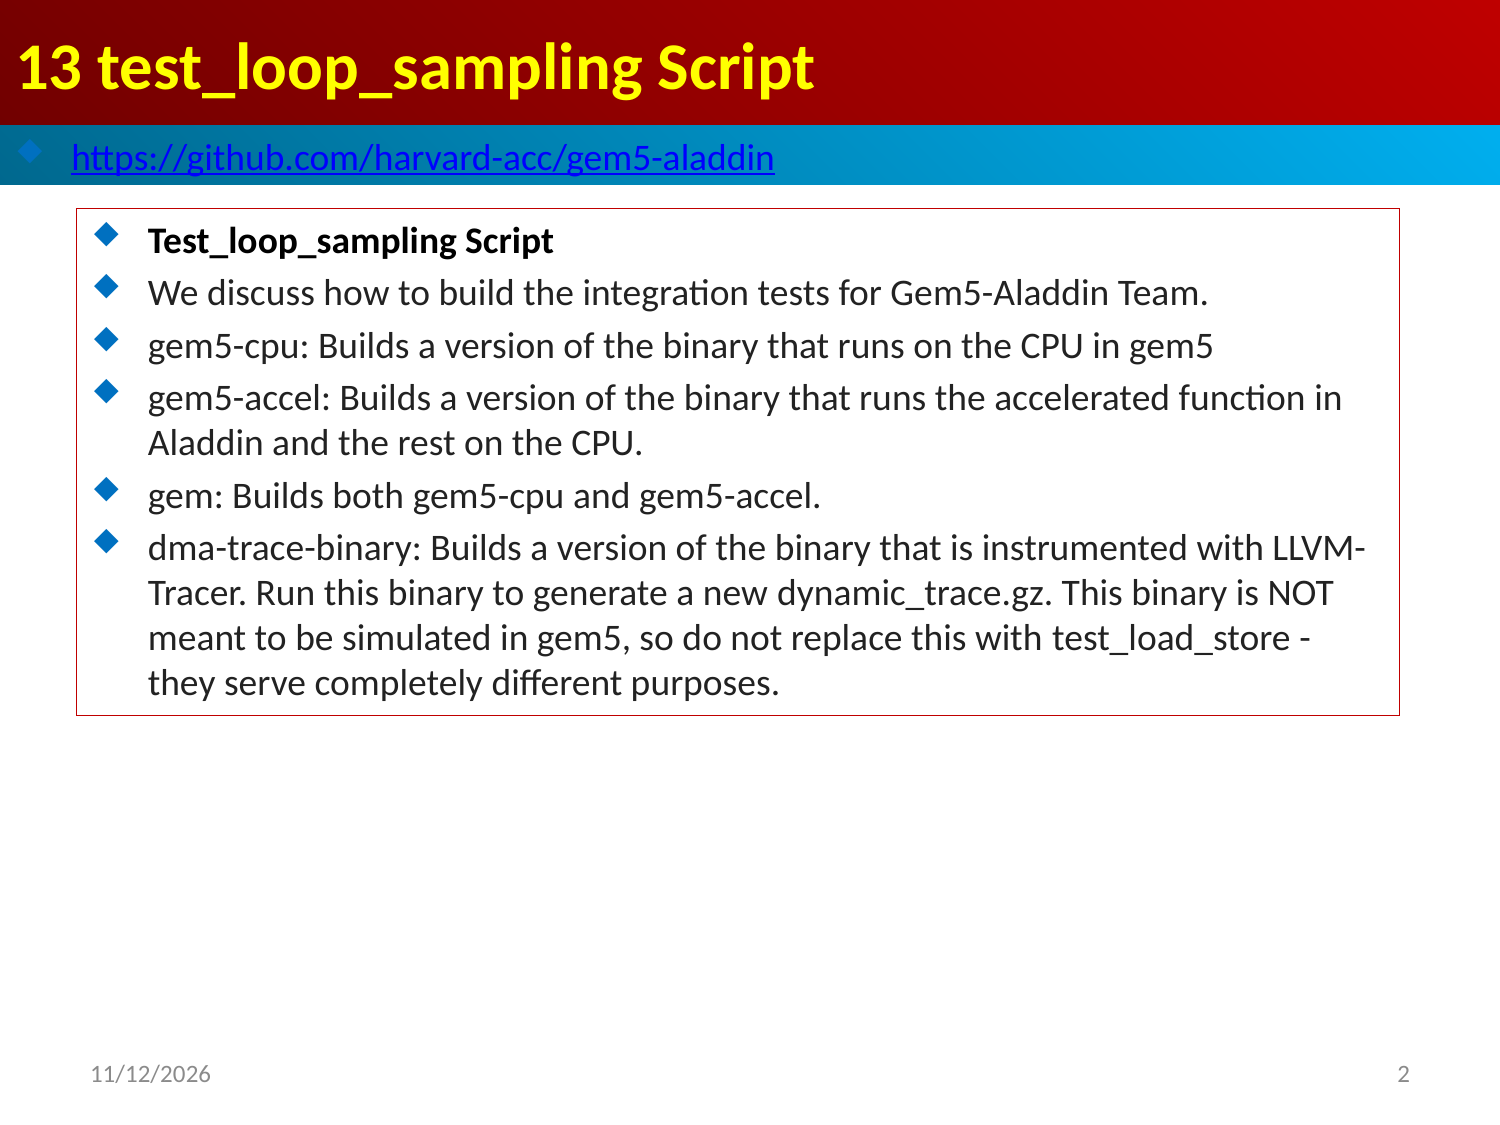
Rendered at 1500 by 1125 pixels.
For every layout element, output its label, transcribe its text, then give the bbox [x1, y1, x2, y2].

subtitle Test_loop_sampling Script We discuss how to build the integration tests for Gem5-Aladdin Team. gem5-cpu: Builds a version of the binary that runs on the CPU in gem5 gem5-accel: Builds a version of the binary that runs the accelerated function in Aladdin and the rest on the CPU. gem: Builds both gem5-cpu and gem5-accel. dma-trace-binary: Builds a version of the binary that is instrumented with LLVM-Tracer. Run this binary to generate a new dynamic_trace.gz. This binary is NOT meant to be simulated in gem5, so do not replace this with test_load_store - they serve completely different purposes. [76, 208, 1400, 716]
slide_number 2 [1074, 1042, 1425, 1103]
title 13 test_loop_sampling Script [0, 0, 1500, 125]
text_box https://github.com/harvard-acc/gem5-aladdin [0, 125, 1500, 185]
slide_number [75, 1042, 425, 1103]
